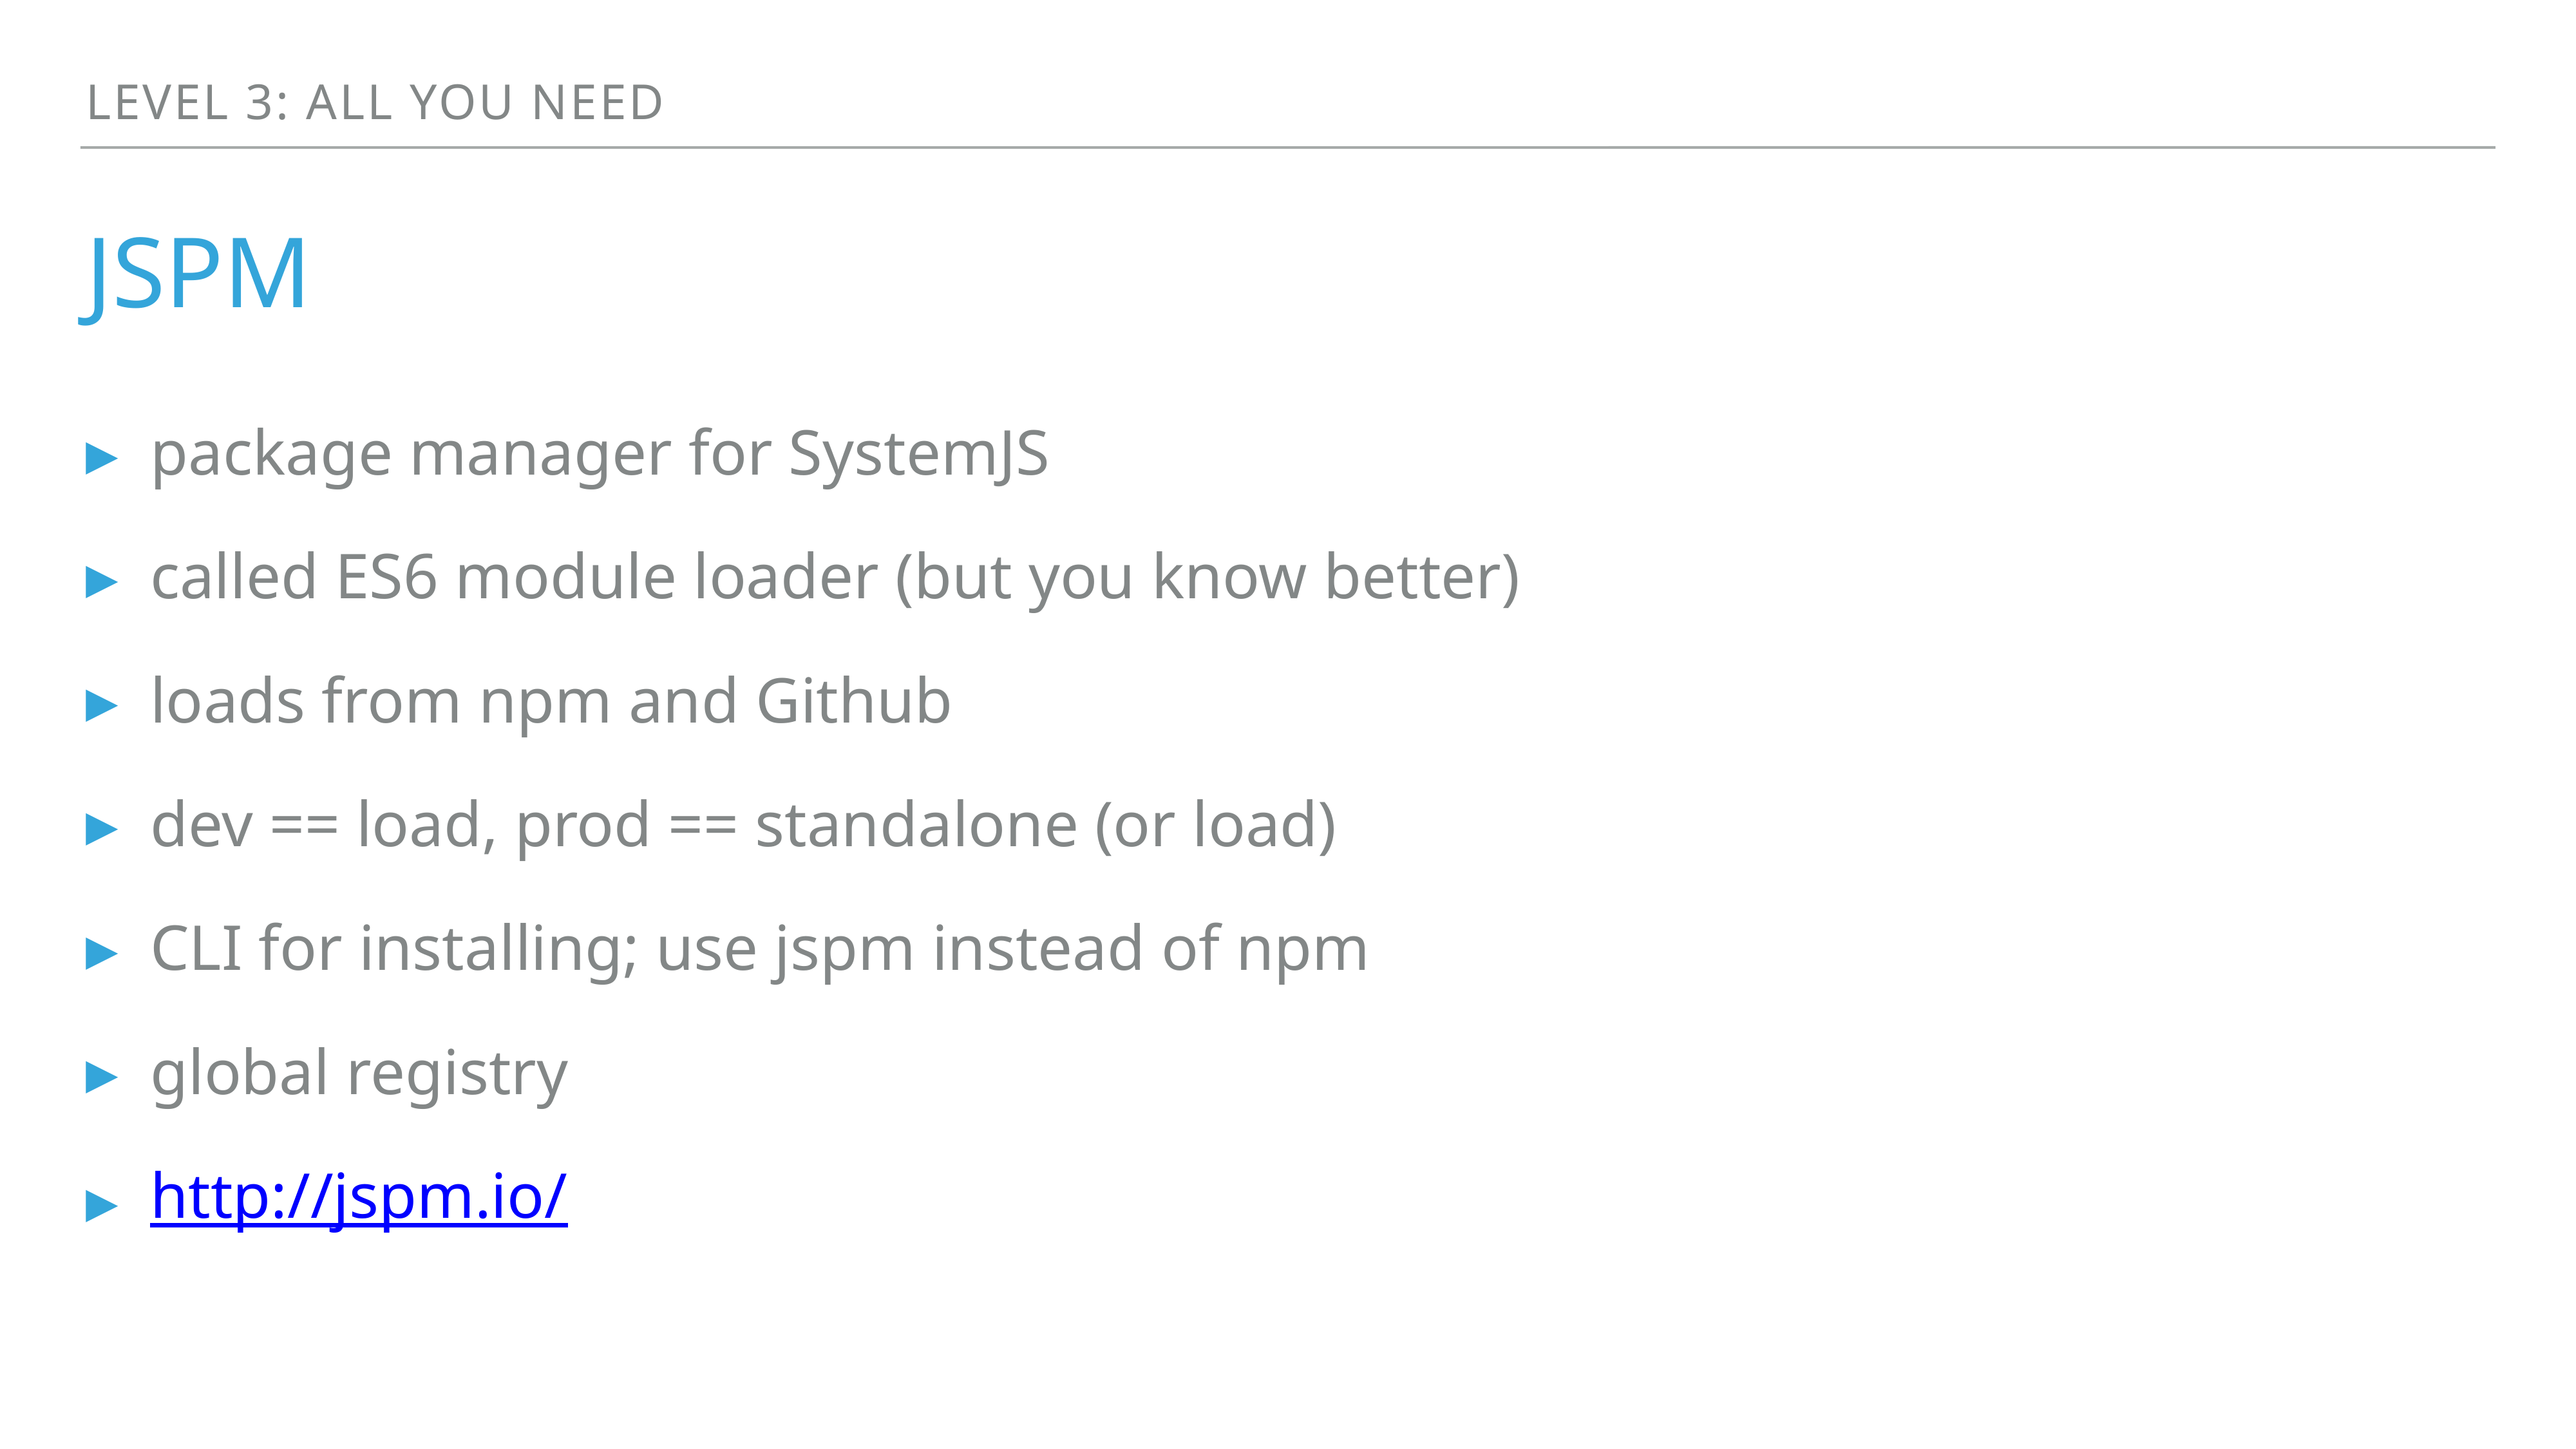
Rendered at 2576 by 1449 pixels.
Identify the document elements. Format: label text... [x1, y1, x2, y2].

list package manager for SystemJS called ES6 module loader (but you know better) loads from npm and Github dev == load, prod == standalone (or load) CLI for installing; use jspm instead of npm global registry http://jspm.io/ [80, 407, 2496, 1316]
list Level 3: All you Need [80, 66, 2295, 135]
title JSPM [80, 227, 2496, 336]
